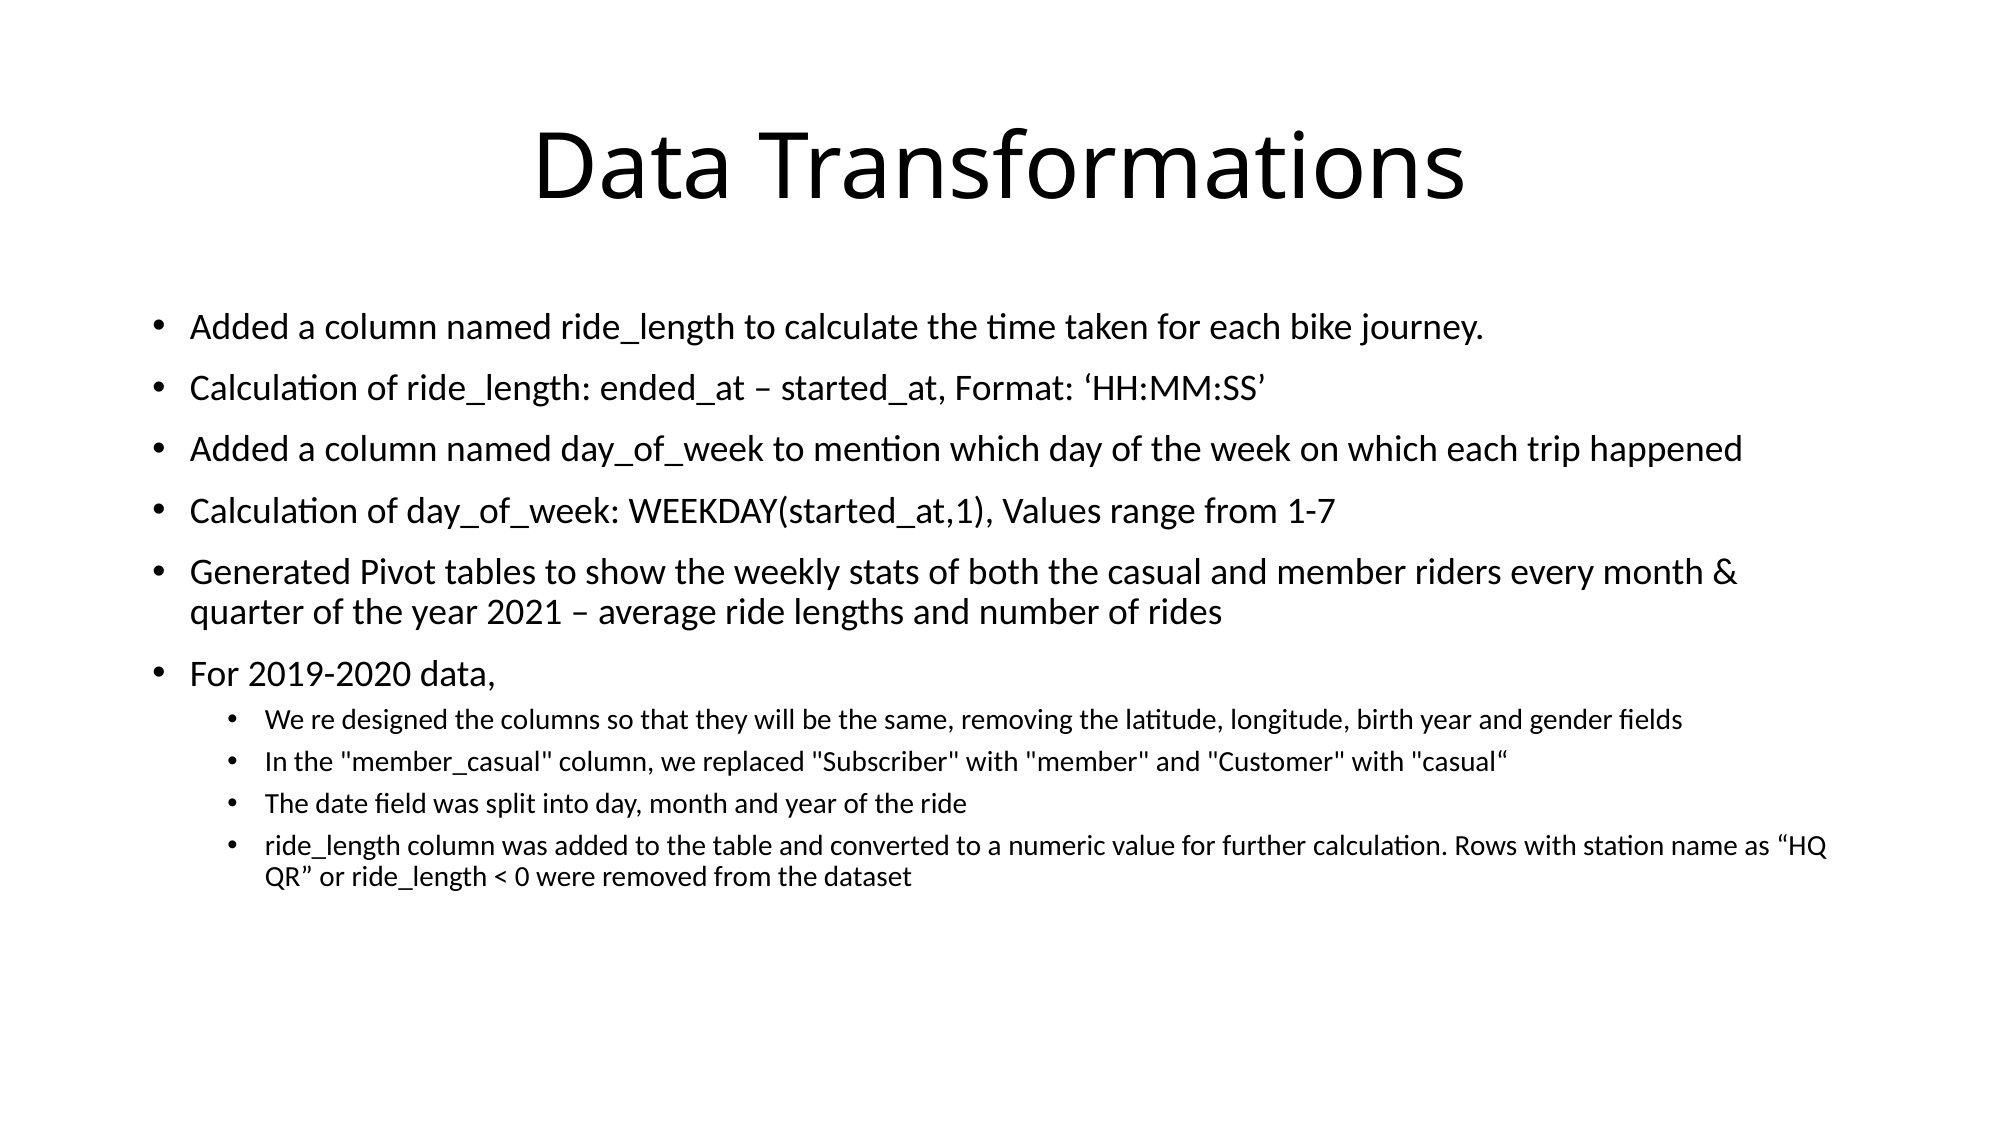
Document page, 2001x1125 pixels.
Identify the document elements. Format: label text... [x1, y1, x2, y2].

list Added a column named ride_length to calculate the time taken for each bike journey. Calculation of ride_length: ended_at – started_at, Format: ‘HH:MM:SS’ Added a column named day_of_week to mention which day of the week on which each trip happened Calculation of day_of_week: WEEKDAY(started_at,1), Values range from 1-7 Generated Pivot tables to show the weekly stats of both the casual and member riders every month & quarter of the year 2021 – average ride lengths and number of rides For 2019-2020 data, We re designed the columns so that they will be the same, removing the latitude, longitude, birth year and gender fields In the "member_casual" column, we replaced "Subscriber" with "member" and "Customer" with "casual“ The date field was split into day, month and year of the ride ride_length column was added to the table and converted to a numeric value for further calculation. Rows with station name as “HQ QR” or ride_length < 0 were removed from the dataset [137, 299, 1863, 1014]
title Data Transformations [137, 59, 1863, 278]
